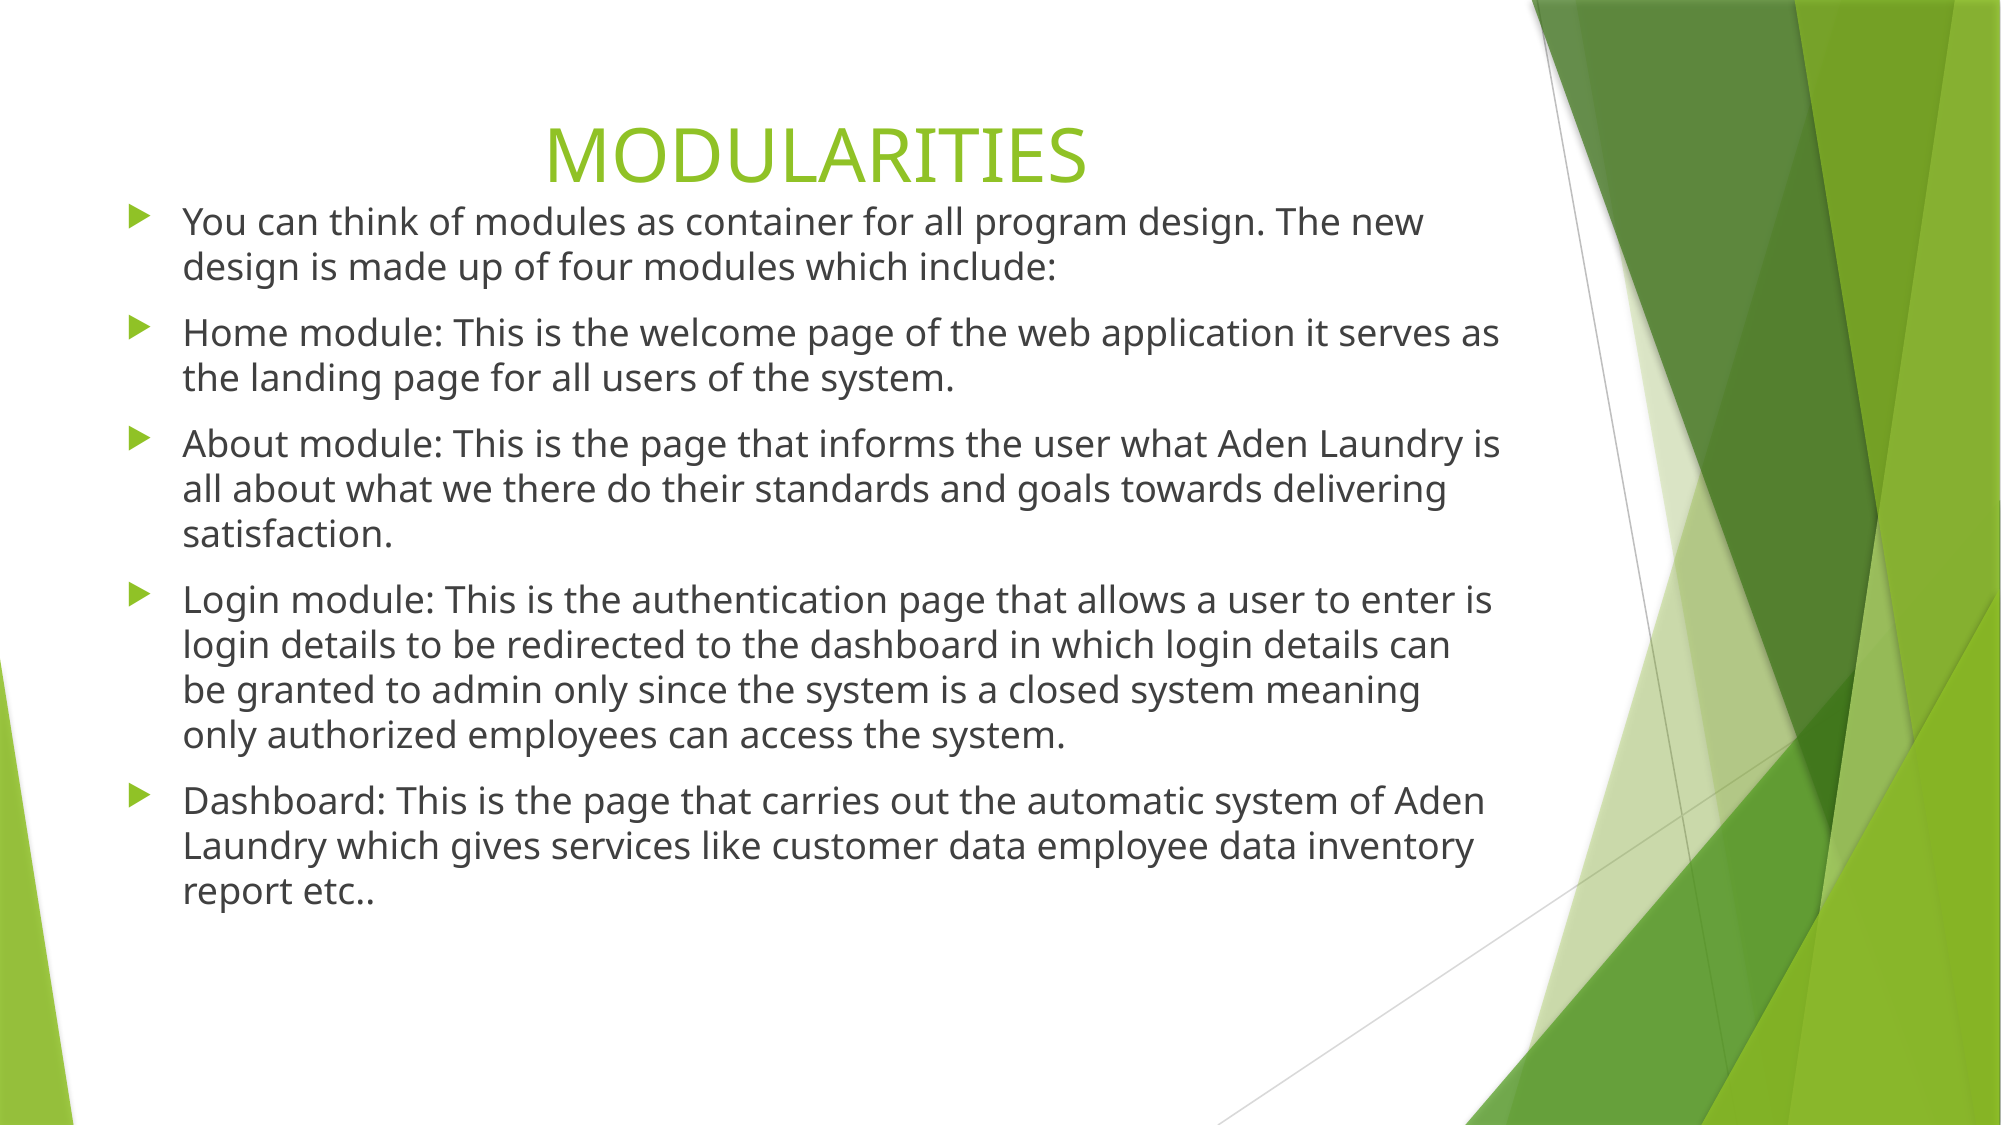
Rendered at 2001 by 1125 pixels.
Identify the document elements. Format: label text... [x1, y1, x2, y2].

title MODULARITIES [111, 99, 1522, 190]
list You can think of modules as container for all program design. The new design is made up of four modules which include: Home module: This is the welcome page of the web application it serves as the landing page for all users of the system. About module: This is the page that informs the user what Aden Laundry is all about what we there do their standards and goals towards delivering satisfaction. Login module: This is the authentication page that allows a user to enter is login details to be redirected to the dashboard in which login details can be granted to admin only since the system is a closed system meaning only authorized employees can access the system. Dashboard: This is the page that carries out the automatic system of Aden Laundry which gives services like customer data employee data inventory report etc.. [111, 190, 1522, 992]
